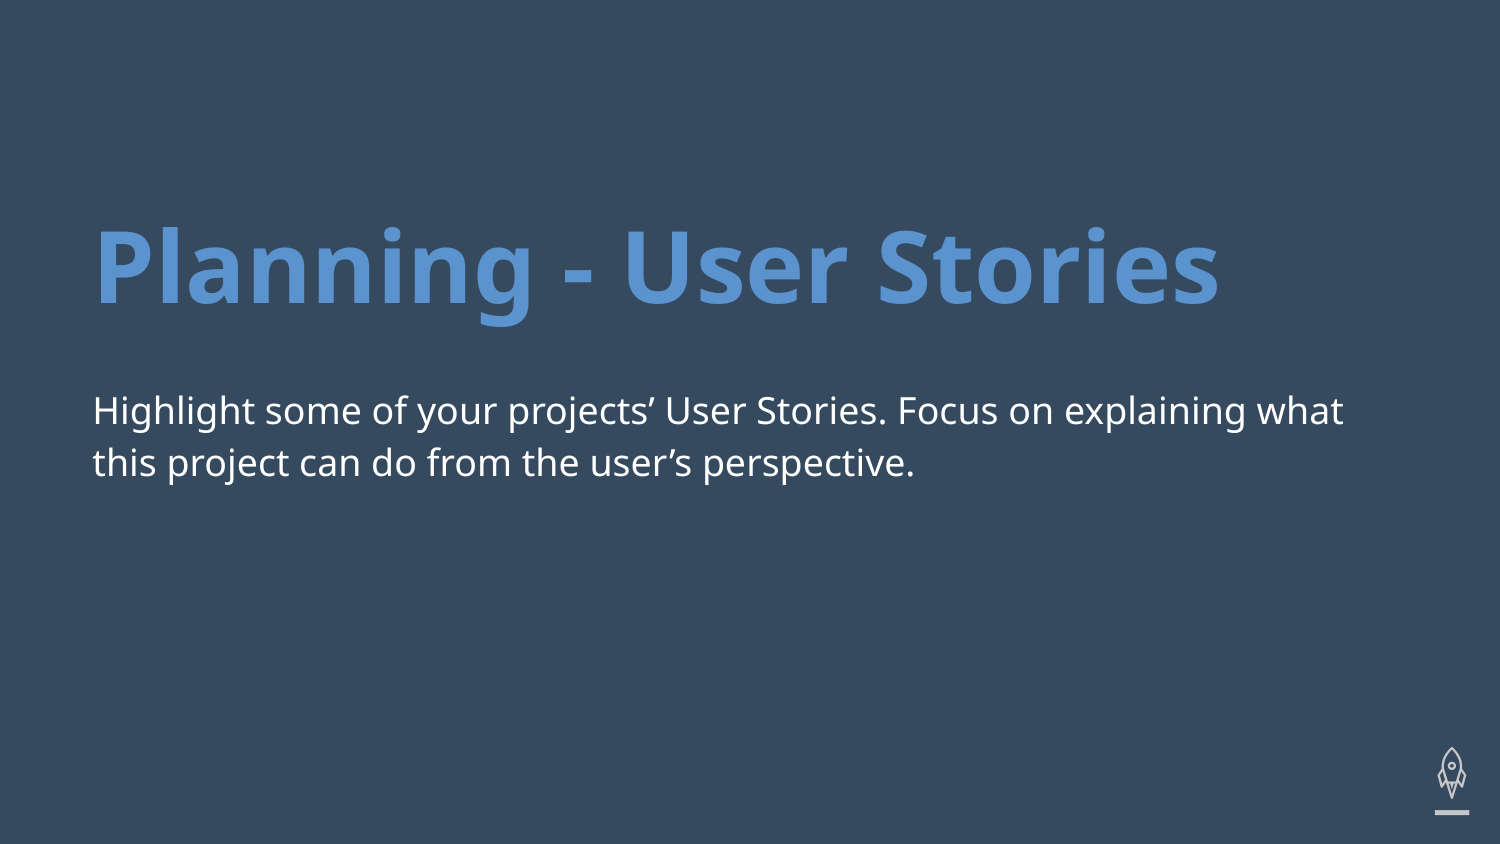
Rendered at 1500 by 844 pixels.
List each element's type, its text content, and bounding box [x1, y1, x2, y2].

picture [1410, 739, 1494, 823]
title Planning - User Stories [77, 121, 1427, 339]
list Highlight some of your projects’ User Stories. Focus on explaining what this project can do from the user’s perspective. [77, 365, 1427, 760]
